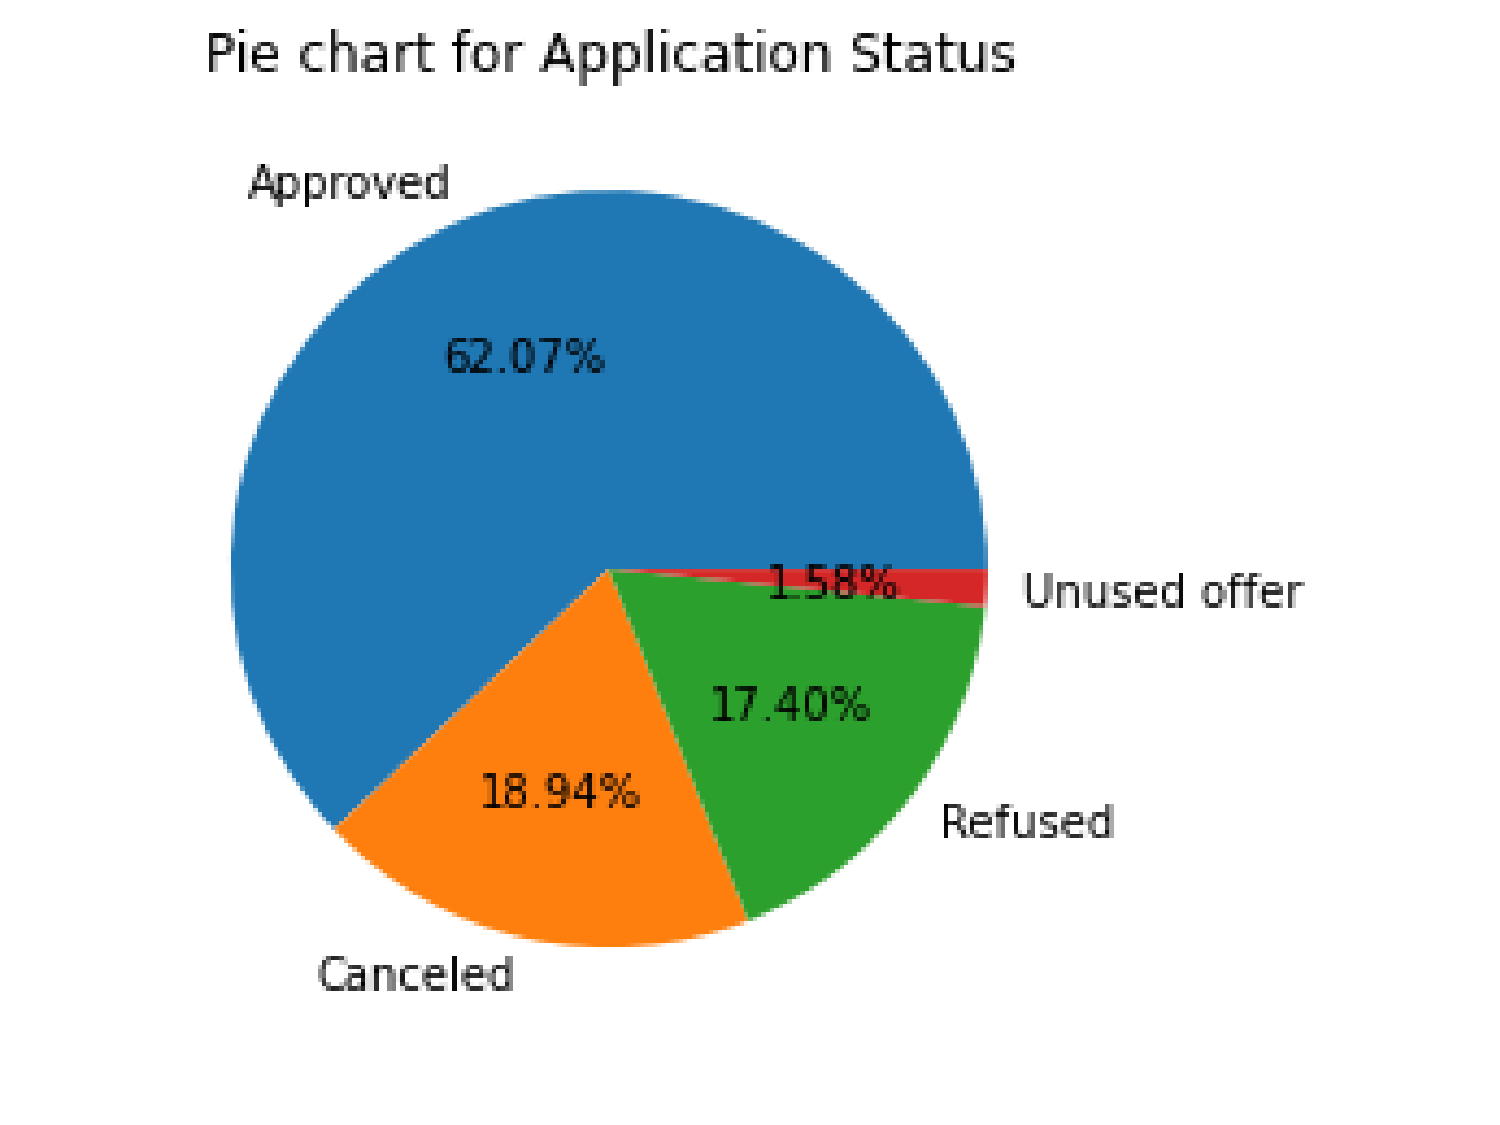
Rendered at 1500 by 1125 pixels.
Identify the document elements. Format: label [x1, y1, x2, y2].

picture [105, 0, 1337, 1075]
